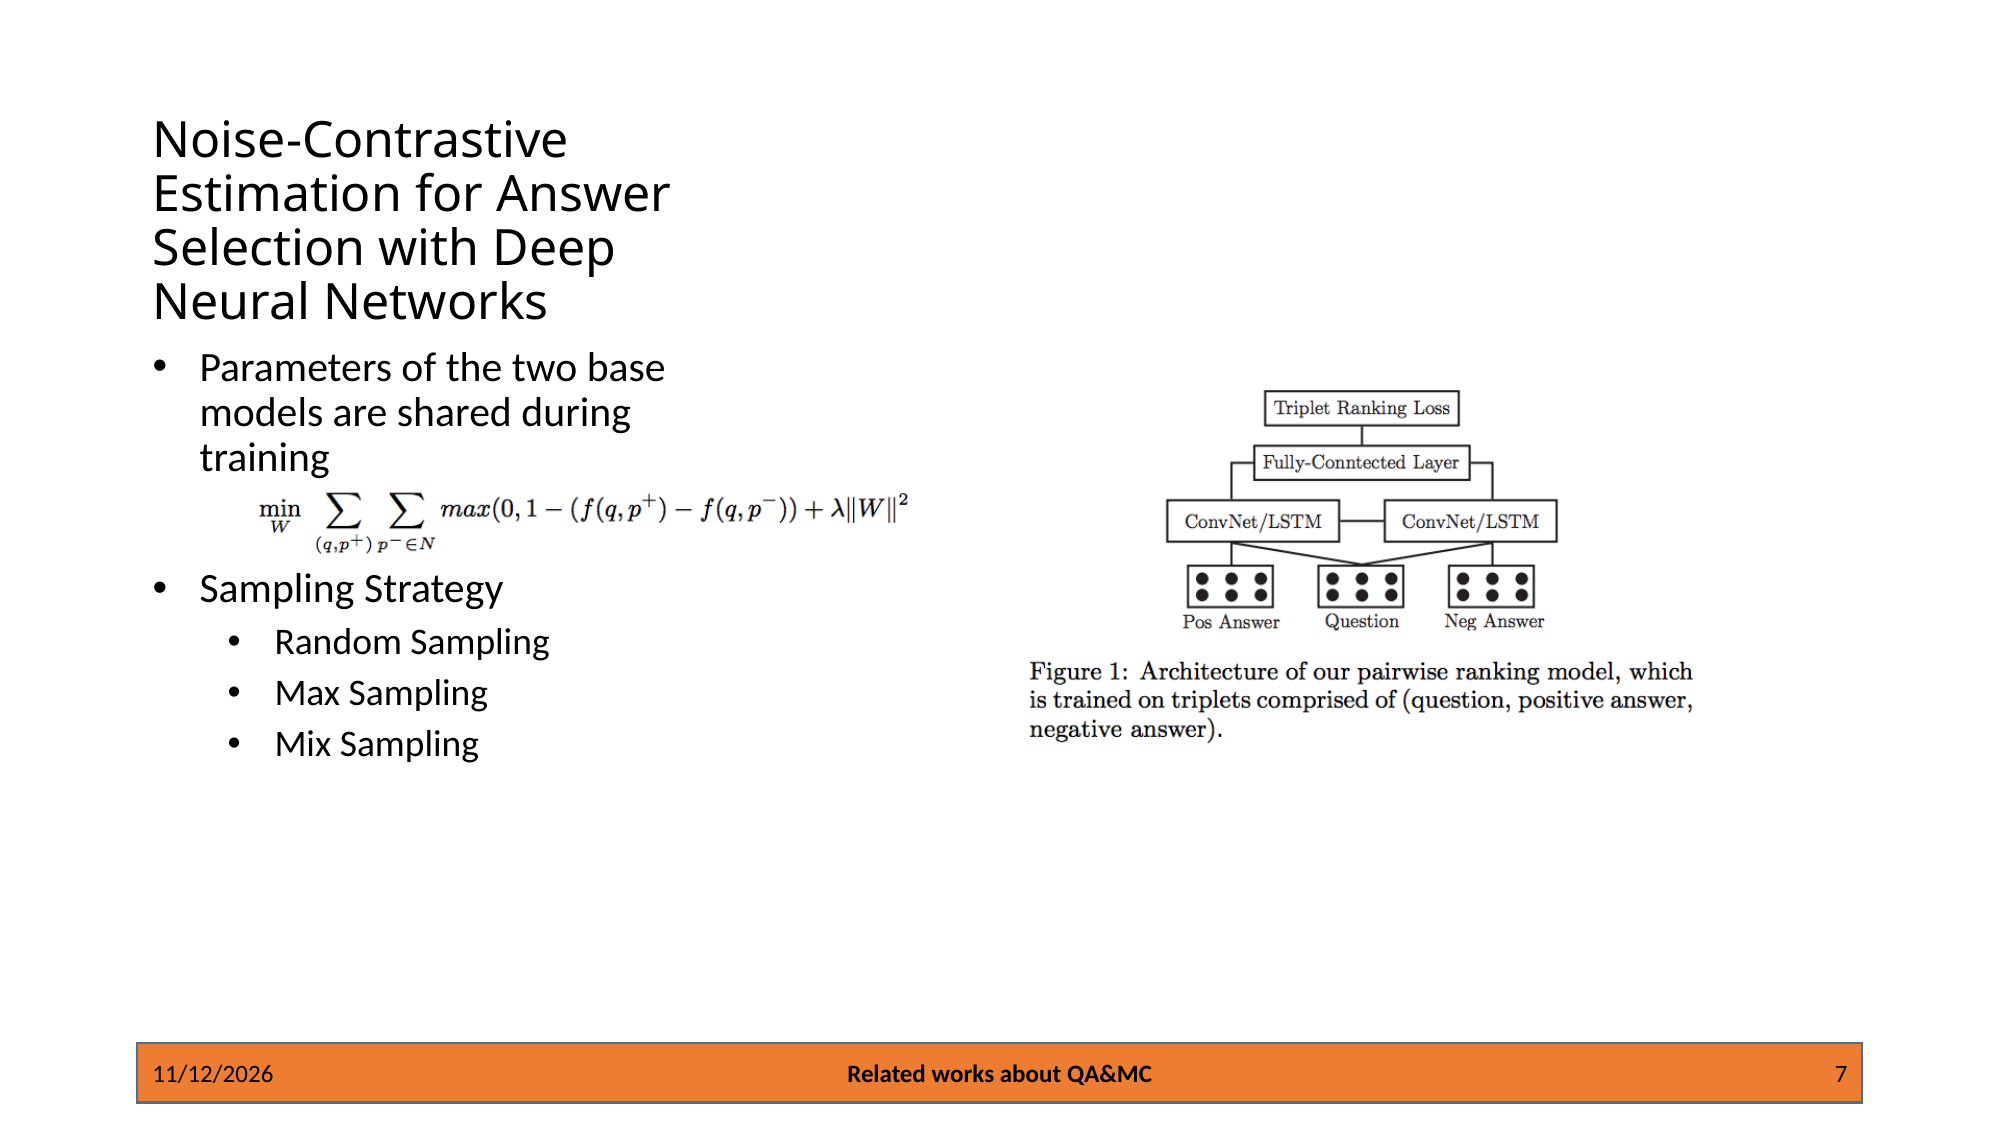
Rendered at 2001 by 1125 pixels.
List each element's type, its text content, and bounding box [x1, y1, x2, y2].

list Parameters of the two base models are shared during training Sampling Strategy Random Sampling Max Sampling Mix Sampling [137, 337, 783, 963]
slide_number 7 [1412, 1042, 1863, 1103]
text_box [136, 1042, 1863, 1104]
footer Related works about QA&MC [662, 1042, 1338, 1103]
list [995, 362, 1718, 761]
picture [249, 488, 925, 562]
title Noise-Contrastive Estimation for Answer Selection with Deep Neural Networks [137, 75, 783, 337]
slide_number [137, 1042, 588, 1103]
